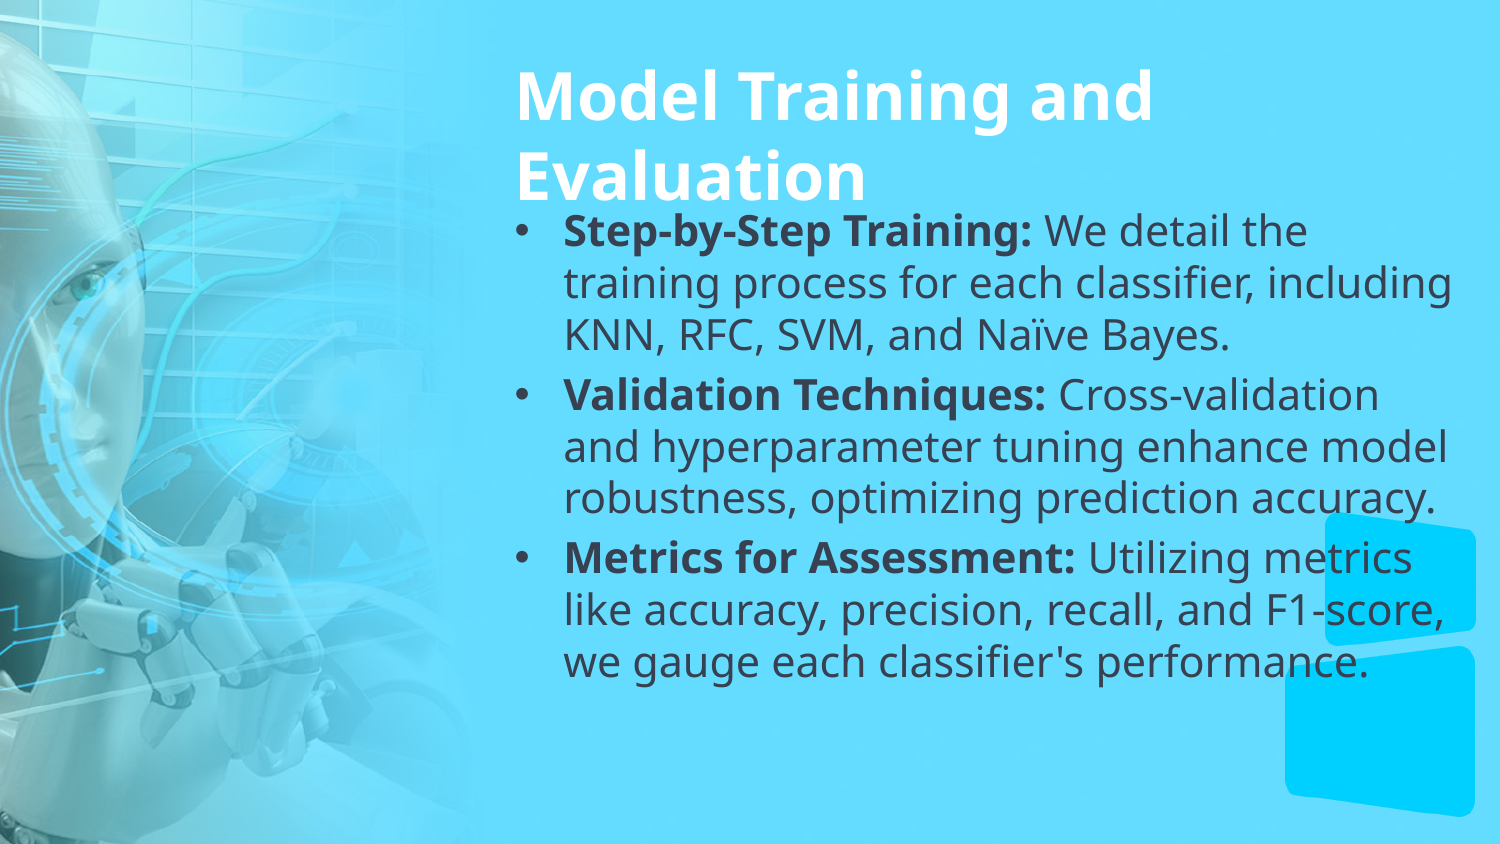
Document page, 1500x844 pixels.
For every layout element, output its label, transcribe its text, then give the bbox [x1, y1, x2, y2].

title Model Training and Evaluation [499, 46, 1425, 196]
list Step-by-Step Training: We detail the training process for each classifier, including KNN, RFC, SVM, and Naïve Bayes. Validation Techniques: Cross-validation and hyperparameter tuning enhance model robustness, optimizing prediction accuracy. Metrics for Assessment: Utilizing metrics like accuracy, precision, recall, and F1-score, we gauge each classifier's performance. [499, 196, 1477, 823]
picture [0, 0, 1500, 844]
